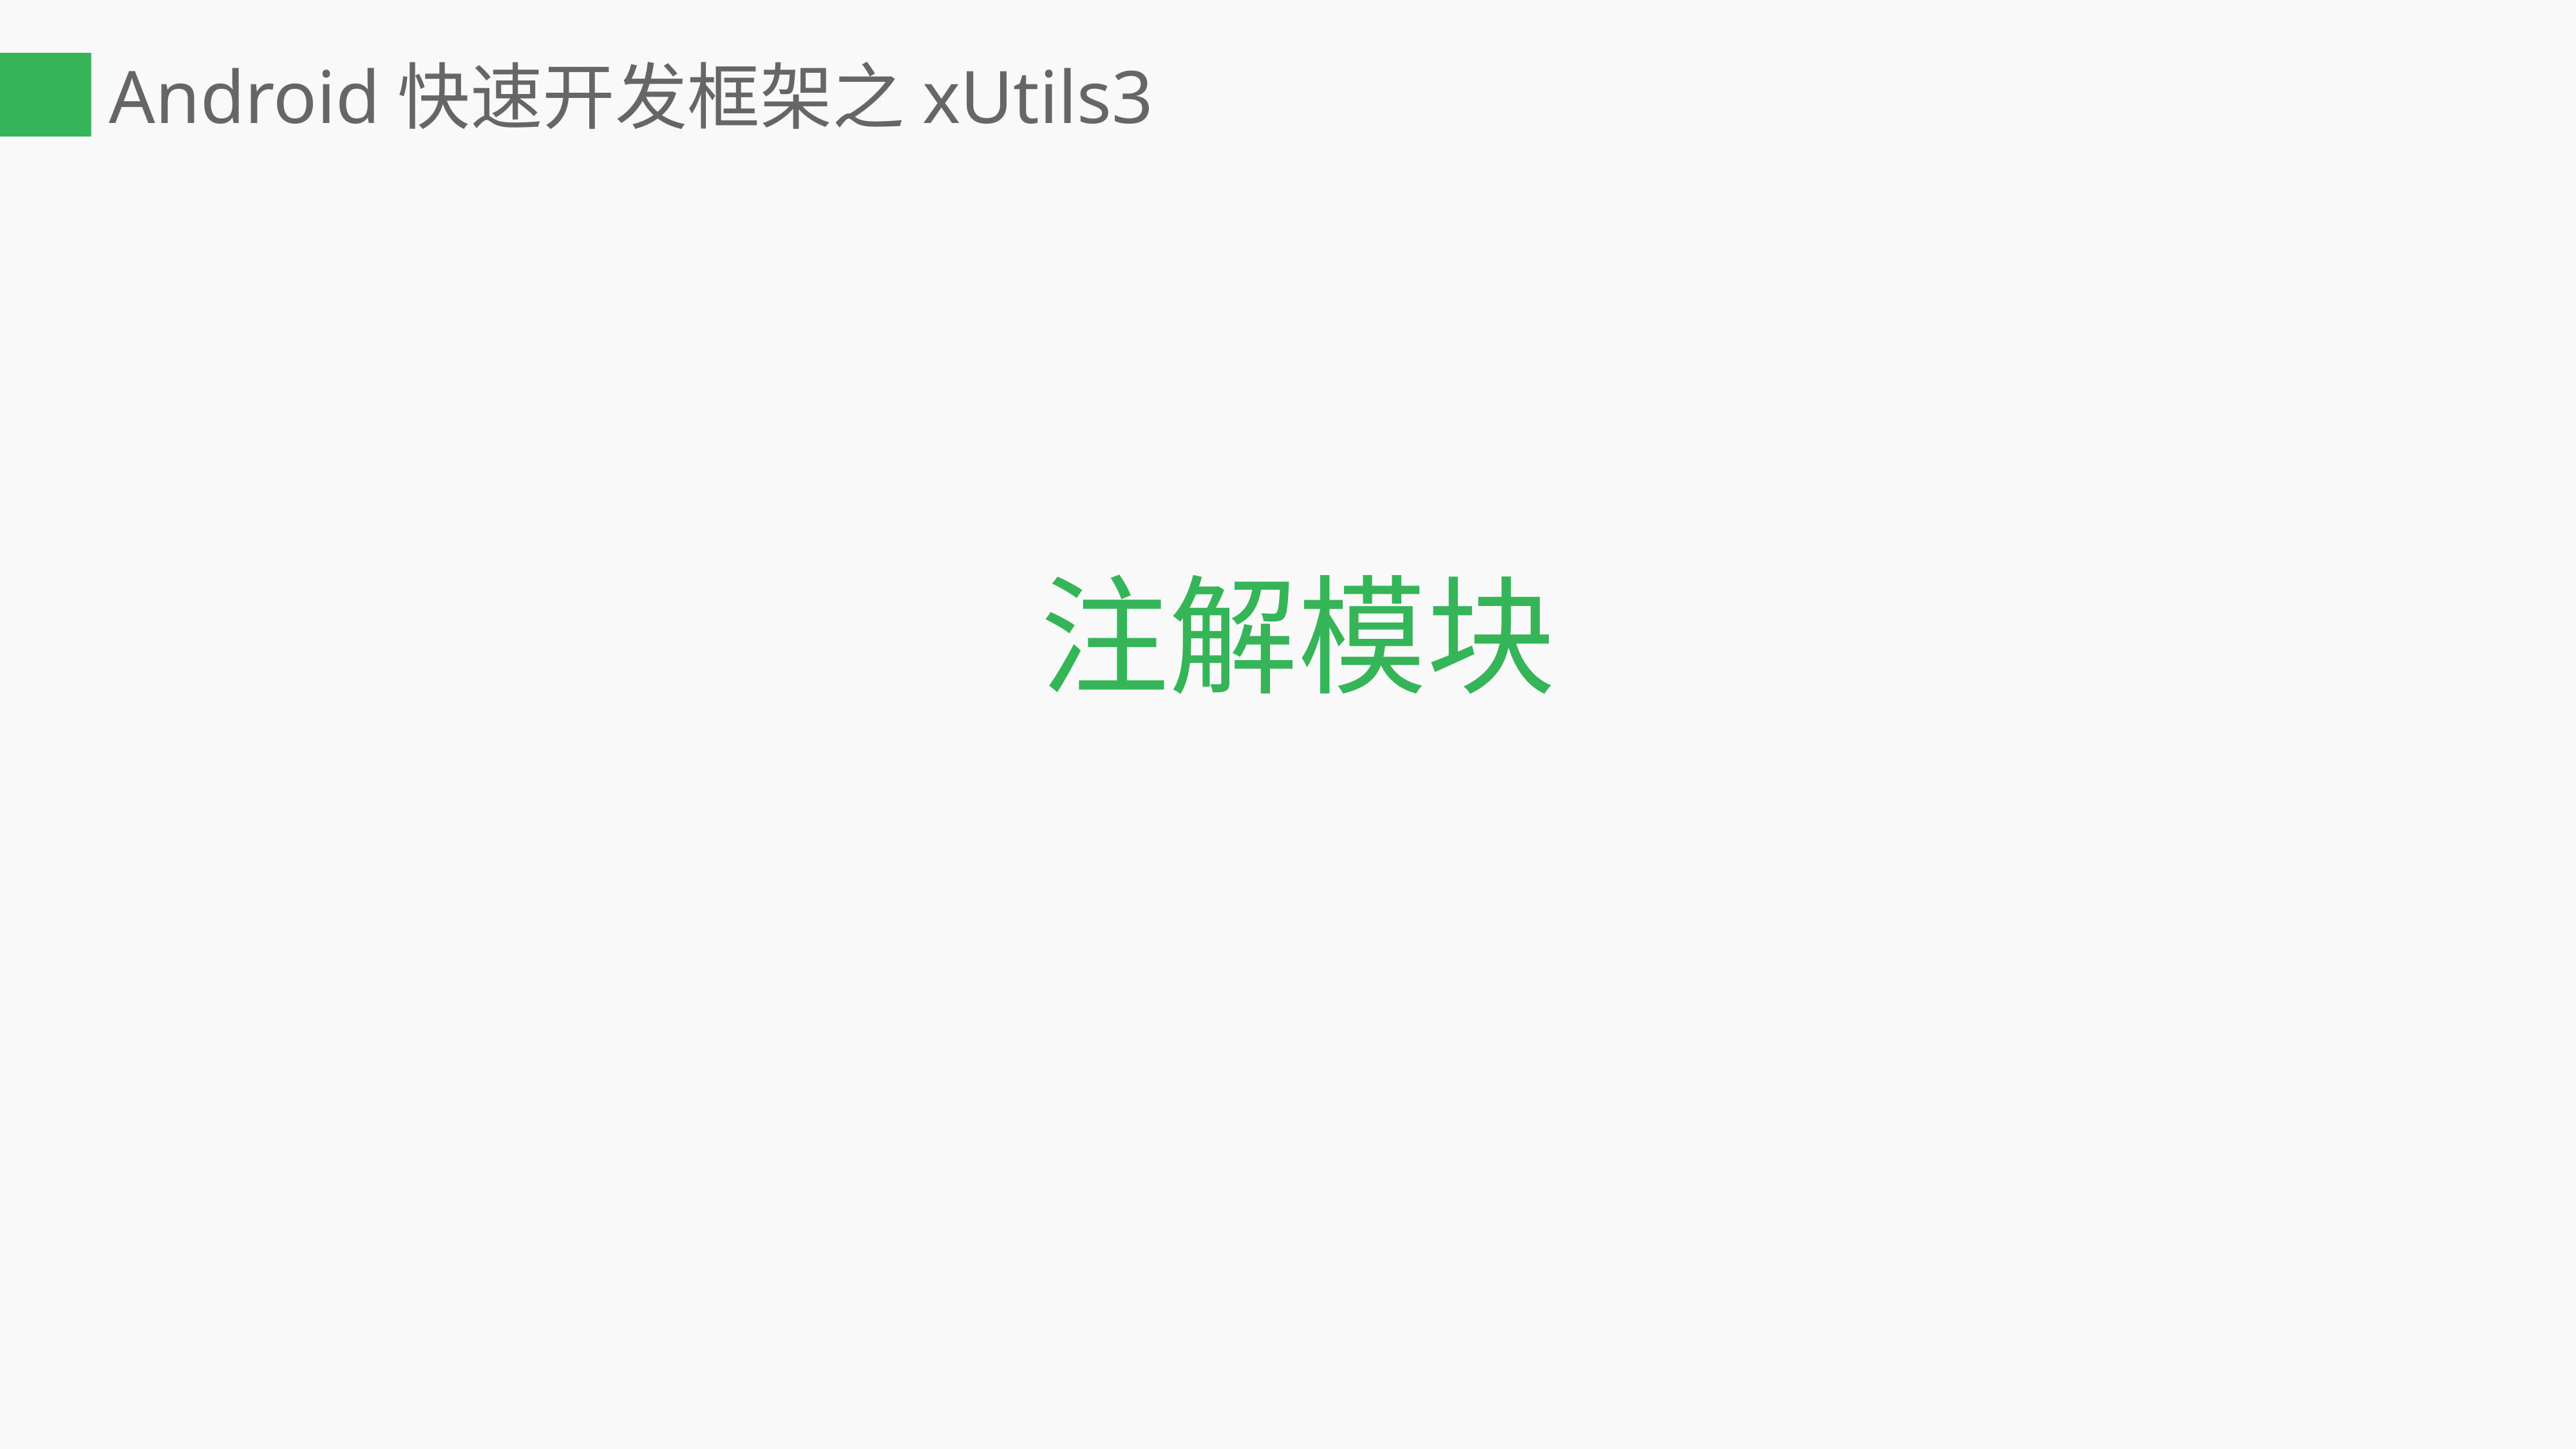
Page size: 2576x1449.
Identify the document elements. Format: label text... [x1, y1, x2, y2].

list 注解模块 [22, 517, 2554, 685]
title Android快速开发框架之xUtils3 [108, 44, 2540, 144]
picture [0, 53, 91, 137]
